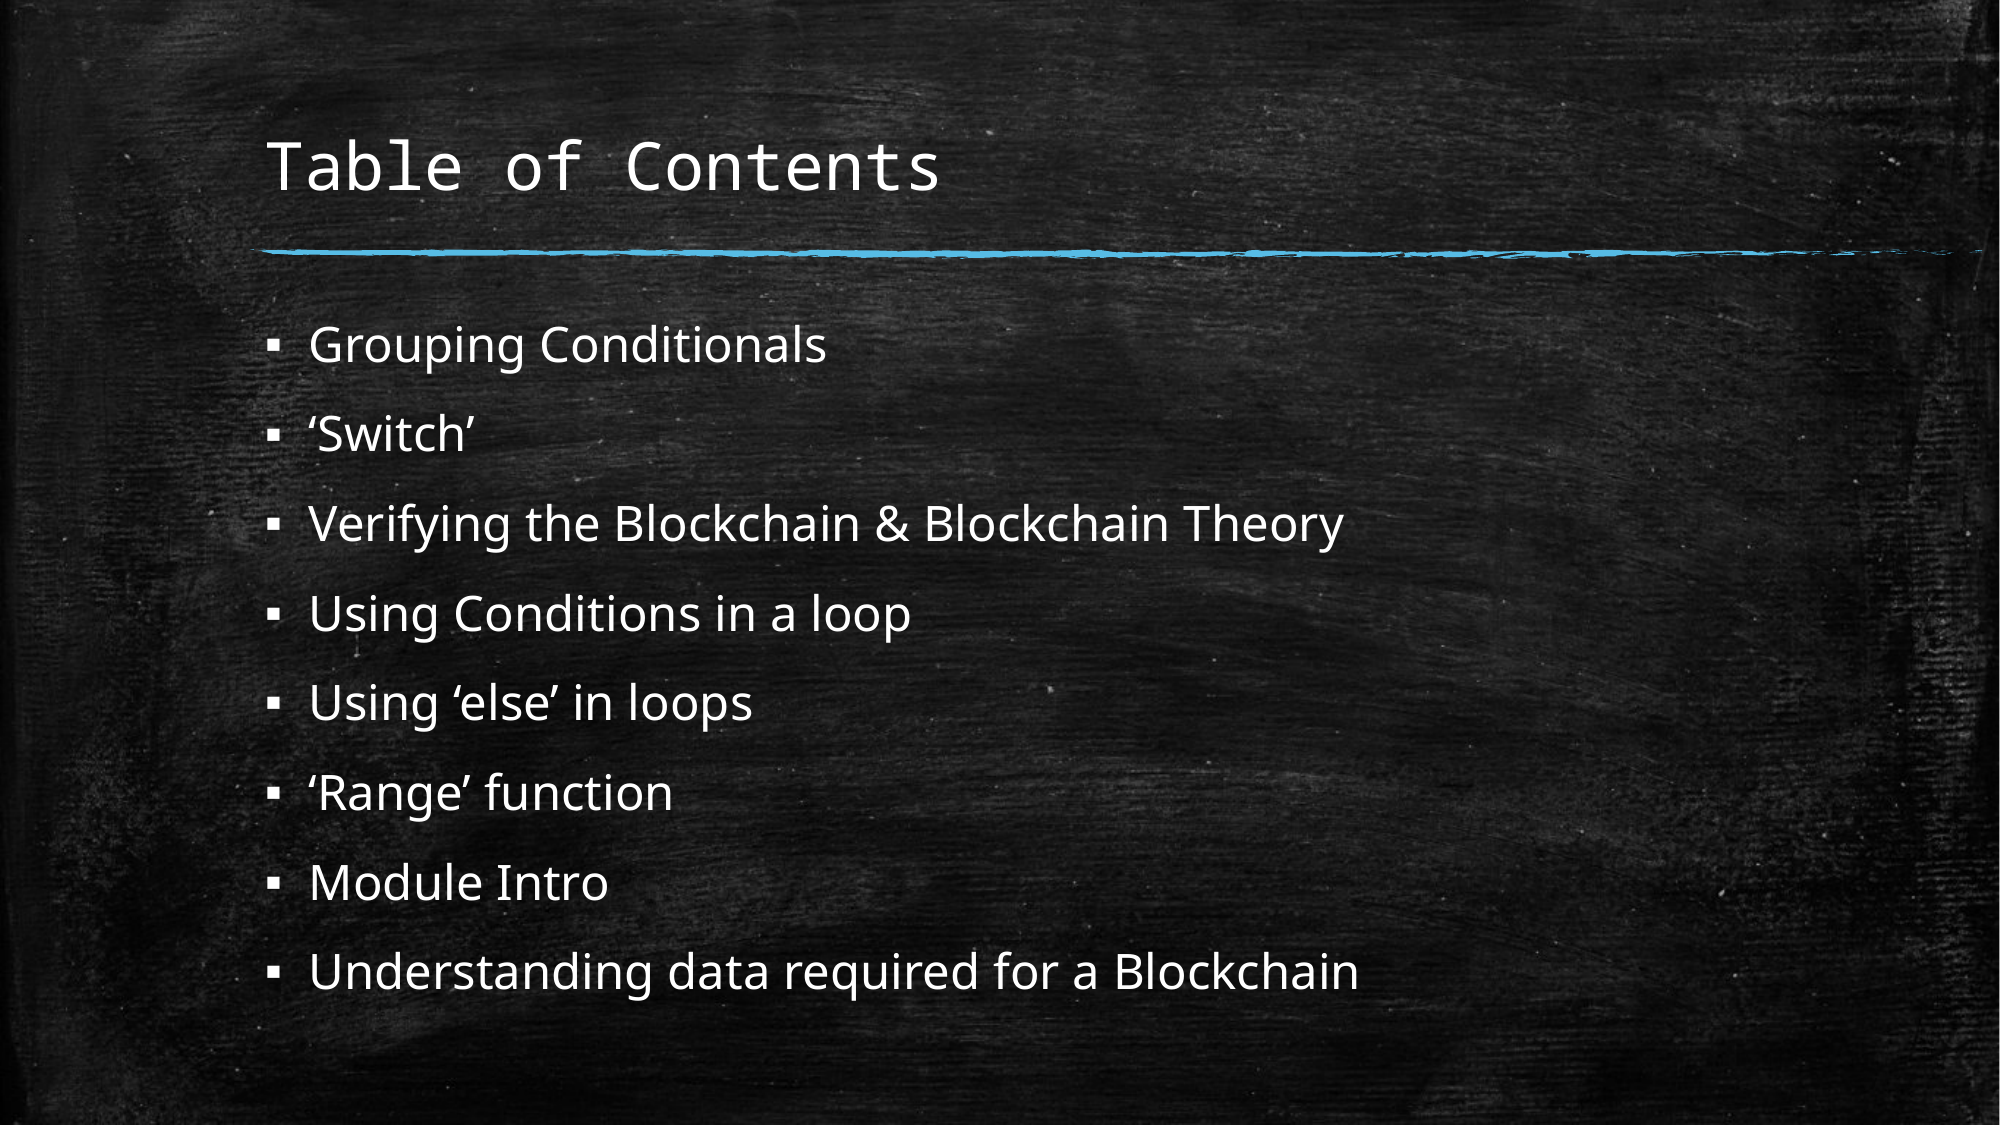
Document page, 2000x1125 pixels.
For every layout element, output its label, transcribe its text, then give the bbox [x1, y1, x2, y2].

list Grouping Conditionals ‘Switch’ Verifying the Blockchain & Blockchain Theory Using Conditions in a loop Using ‘else’ in loops ‘Range’ function Module Intro Understanding data required for a Blockchain [249, 312, 1750, 1013]
title Table of Contents [249, 45, 1750, 213]
